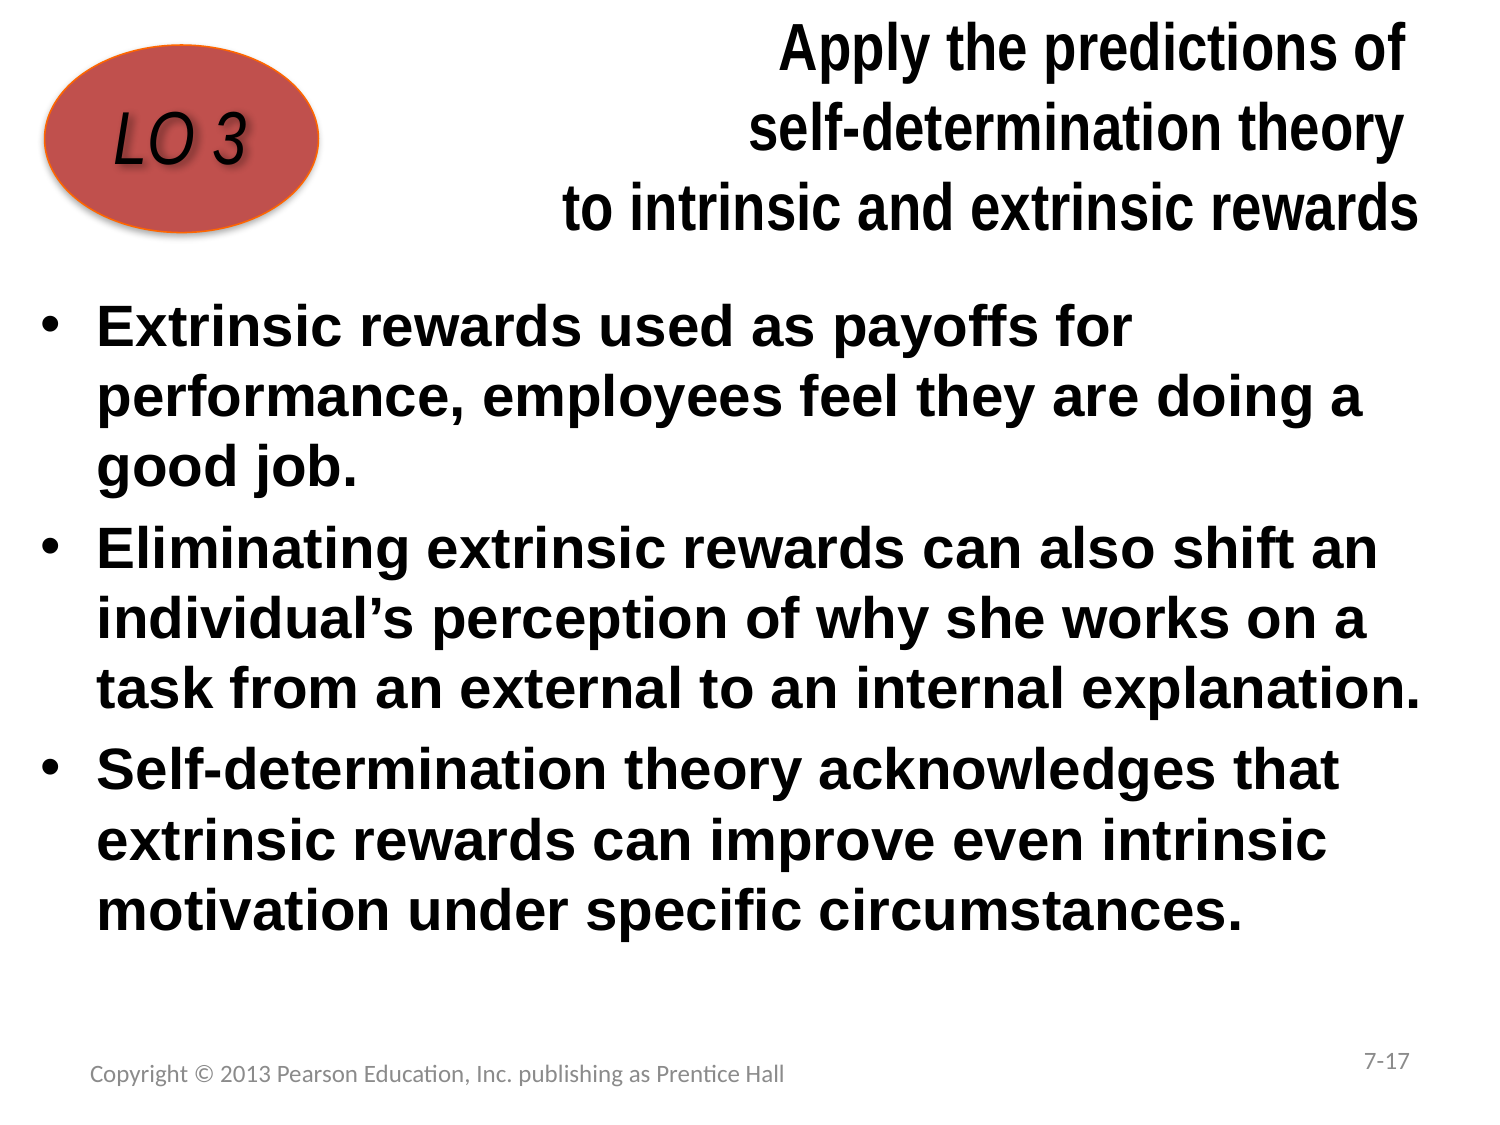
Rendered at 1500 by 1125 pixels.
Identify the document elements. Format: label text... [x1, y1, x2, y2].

list Extrinsic rewards used as payoffs for performance, employees feel they are doing a good job. Eliminating extrinsic rewards can also shift an individual’s perception of why she works on a task from an external to an internal explanation. Self-determination theory acknowledges that extrinsic rewards can improve even intrinsic motivation under specific circumstances. [25, 280, 1482, 932]
text_box [43, 44, 320, 234]
slide_number 7-17 [1325, 1029, 1425, 1090]
text_box LO 3 [86, 81, 274, 187]
footer Copyright © 2013 Pearson Education, Inc. publishing as Prentice Hall [75, 1042, 813, 1103]
title Apply the predictions of self-determination theory to intrinsic and extrinsic rewards [86, 5, 1437, 242]
